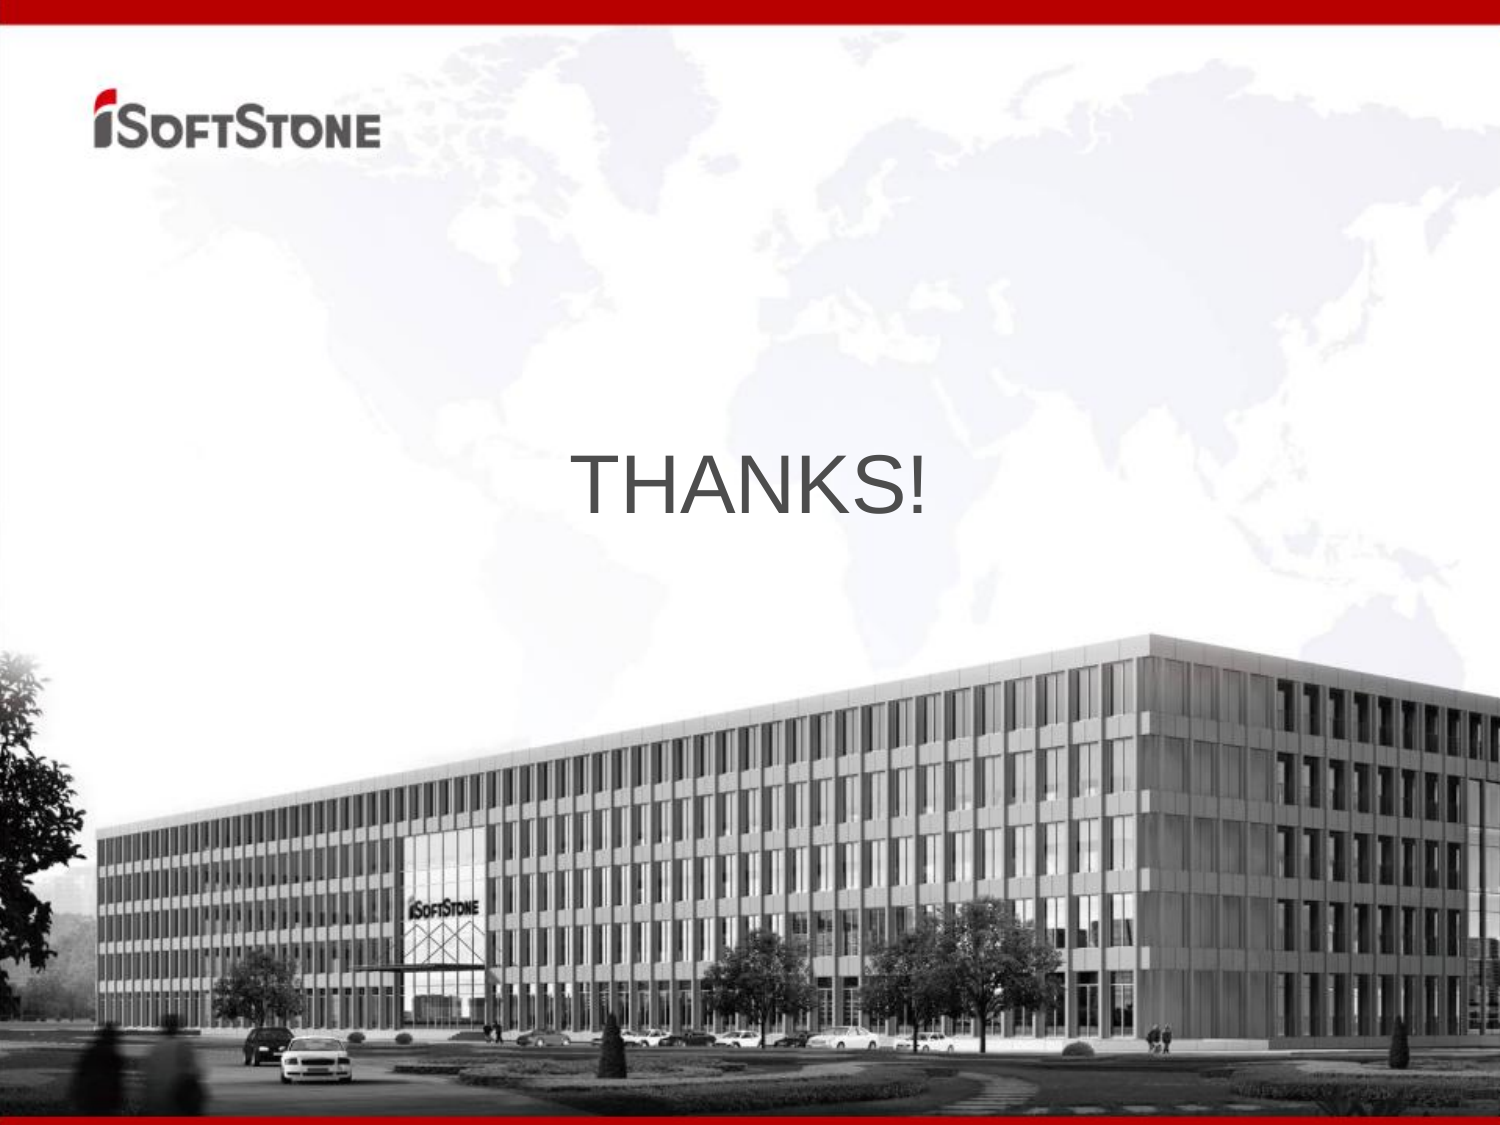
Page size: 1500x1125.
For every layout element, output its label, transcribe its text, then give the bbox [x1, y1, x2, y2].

text_box THANKS! [556, 423, 944, 537]
picture [0, 0, 1500, 1125]
